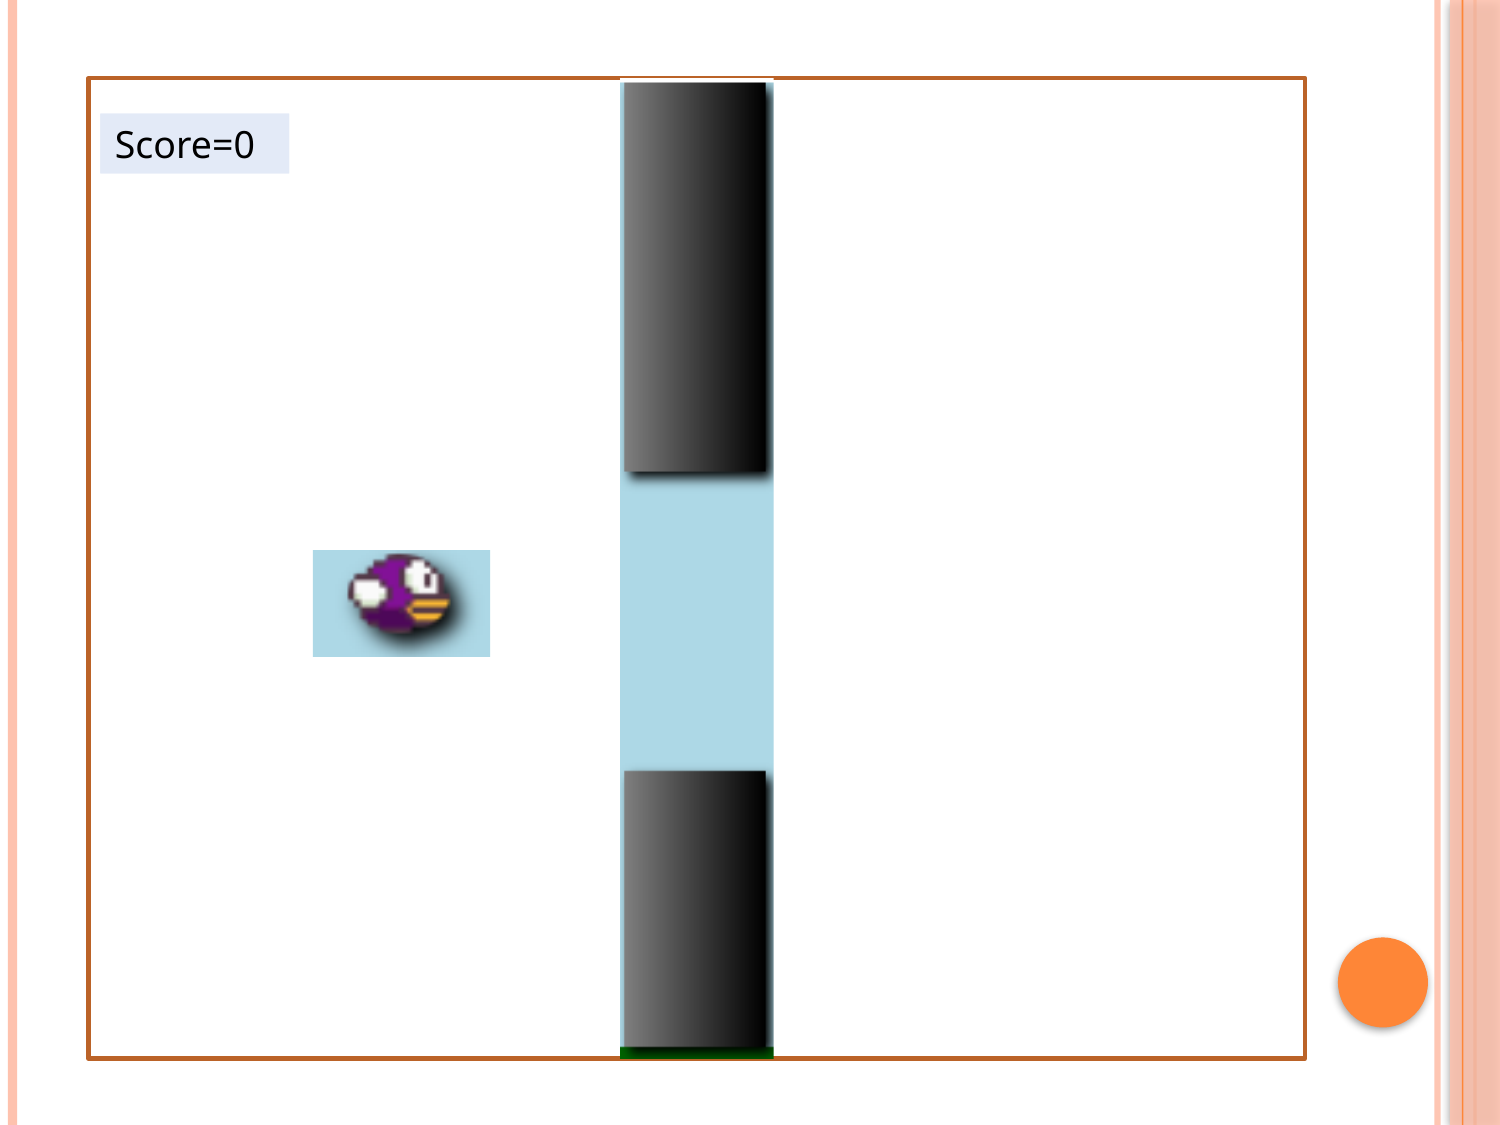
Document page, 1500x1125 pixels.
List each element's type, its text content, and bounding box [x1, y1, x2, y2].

text_box [776, 76, 1307, 1061]
picture [619, 77, 775, 1060]
text_box [86, 76, 617, 1061]
text_box Score=0 [100, 113, 290, 174]
picture [312, 550, 491, 658]
